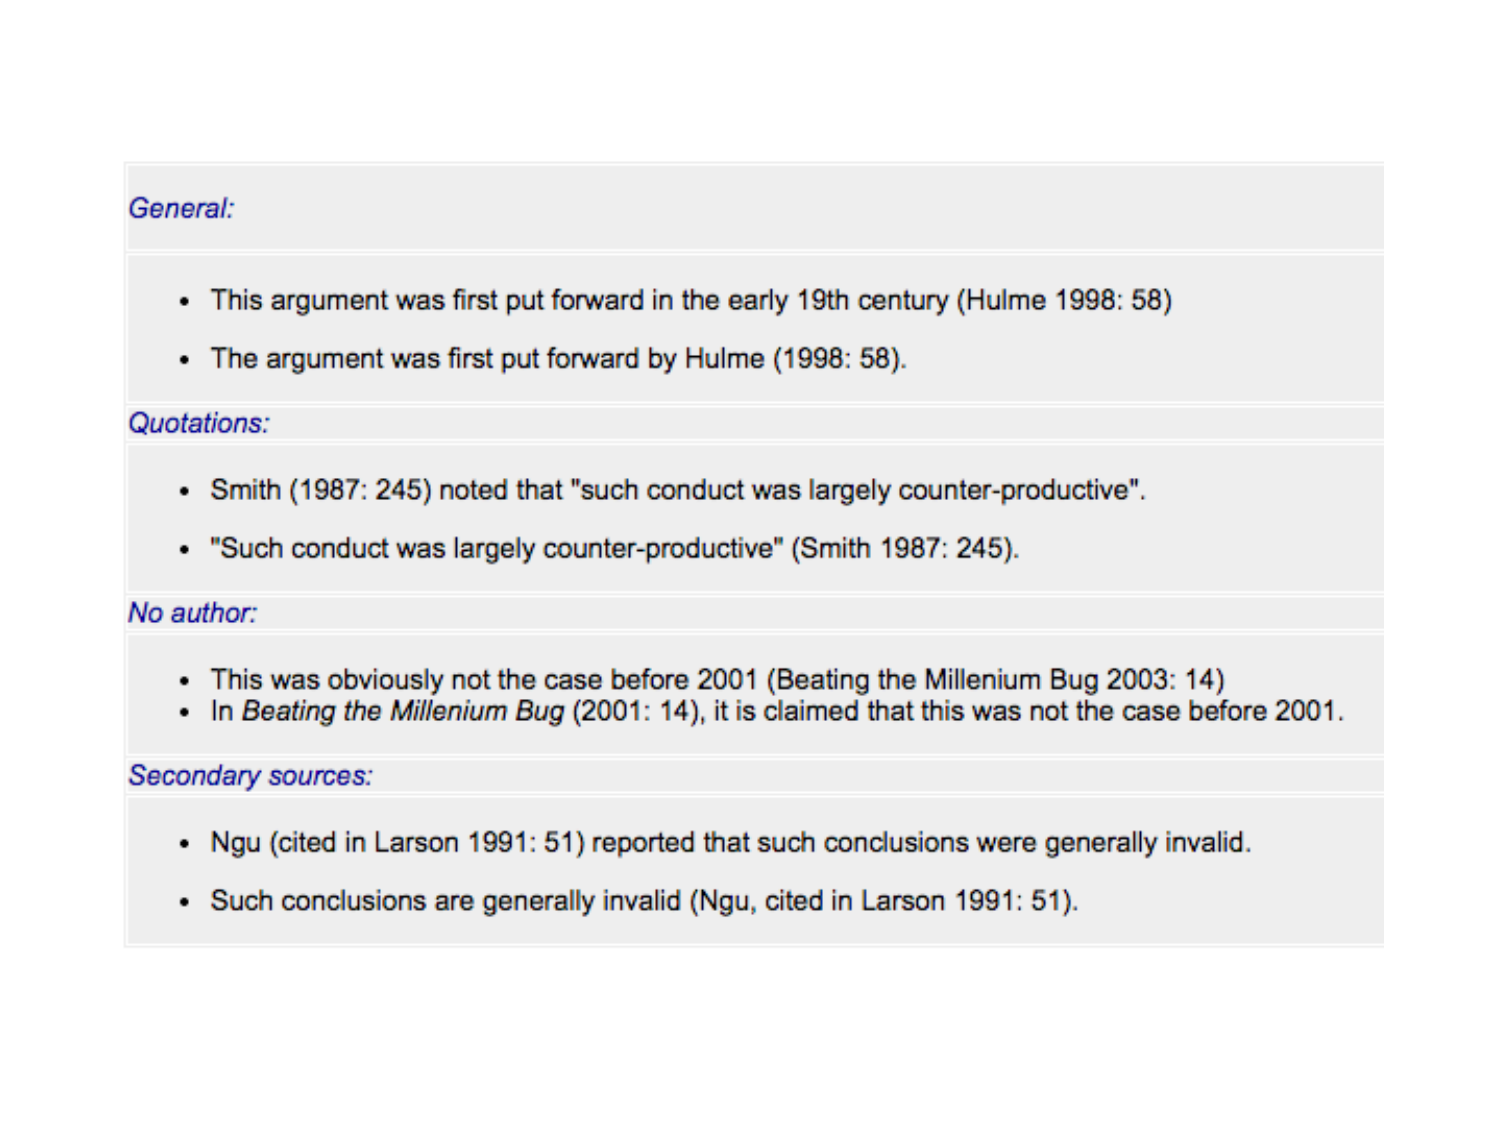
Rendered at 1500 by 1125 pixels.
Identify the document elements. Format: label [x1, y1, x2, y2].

picture [116, 160, 1384, 965]
